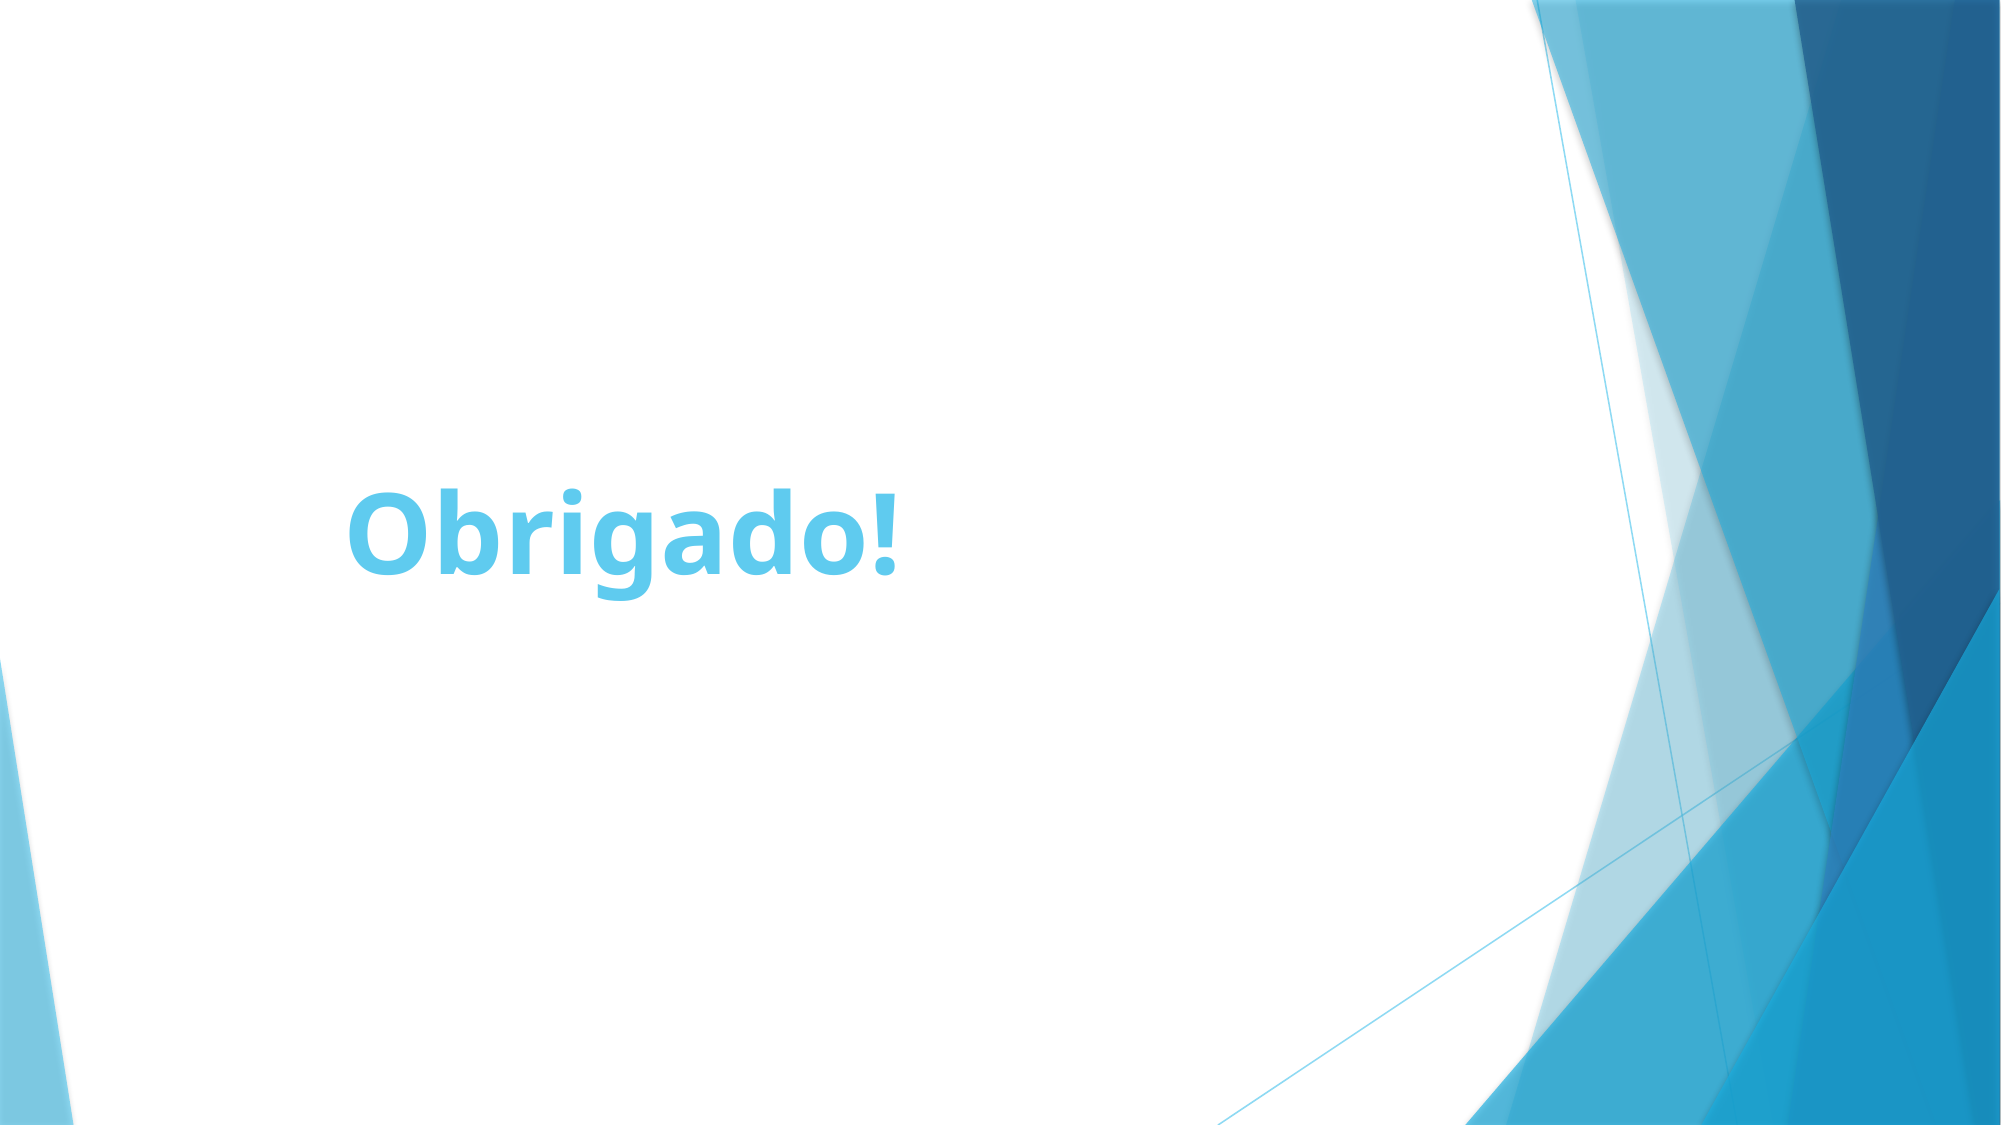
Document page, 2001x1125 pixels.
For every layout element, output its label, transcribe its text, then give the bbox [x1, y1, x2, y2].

title Obrigado! [328, 454, 1257, 661]
